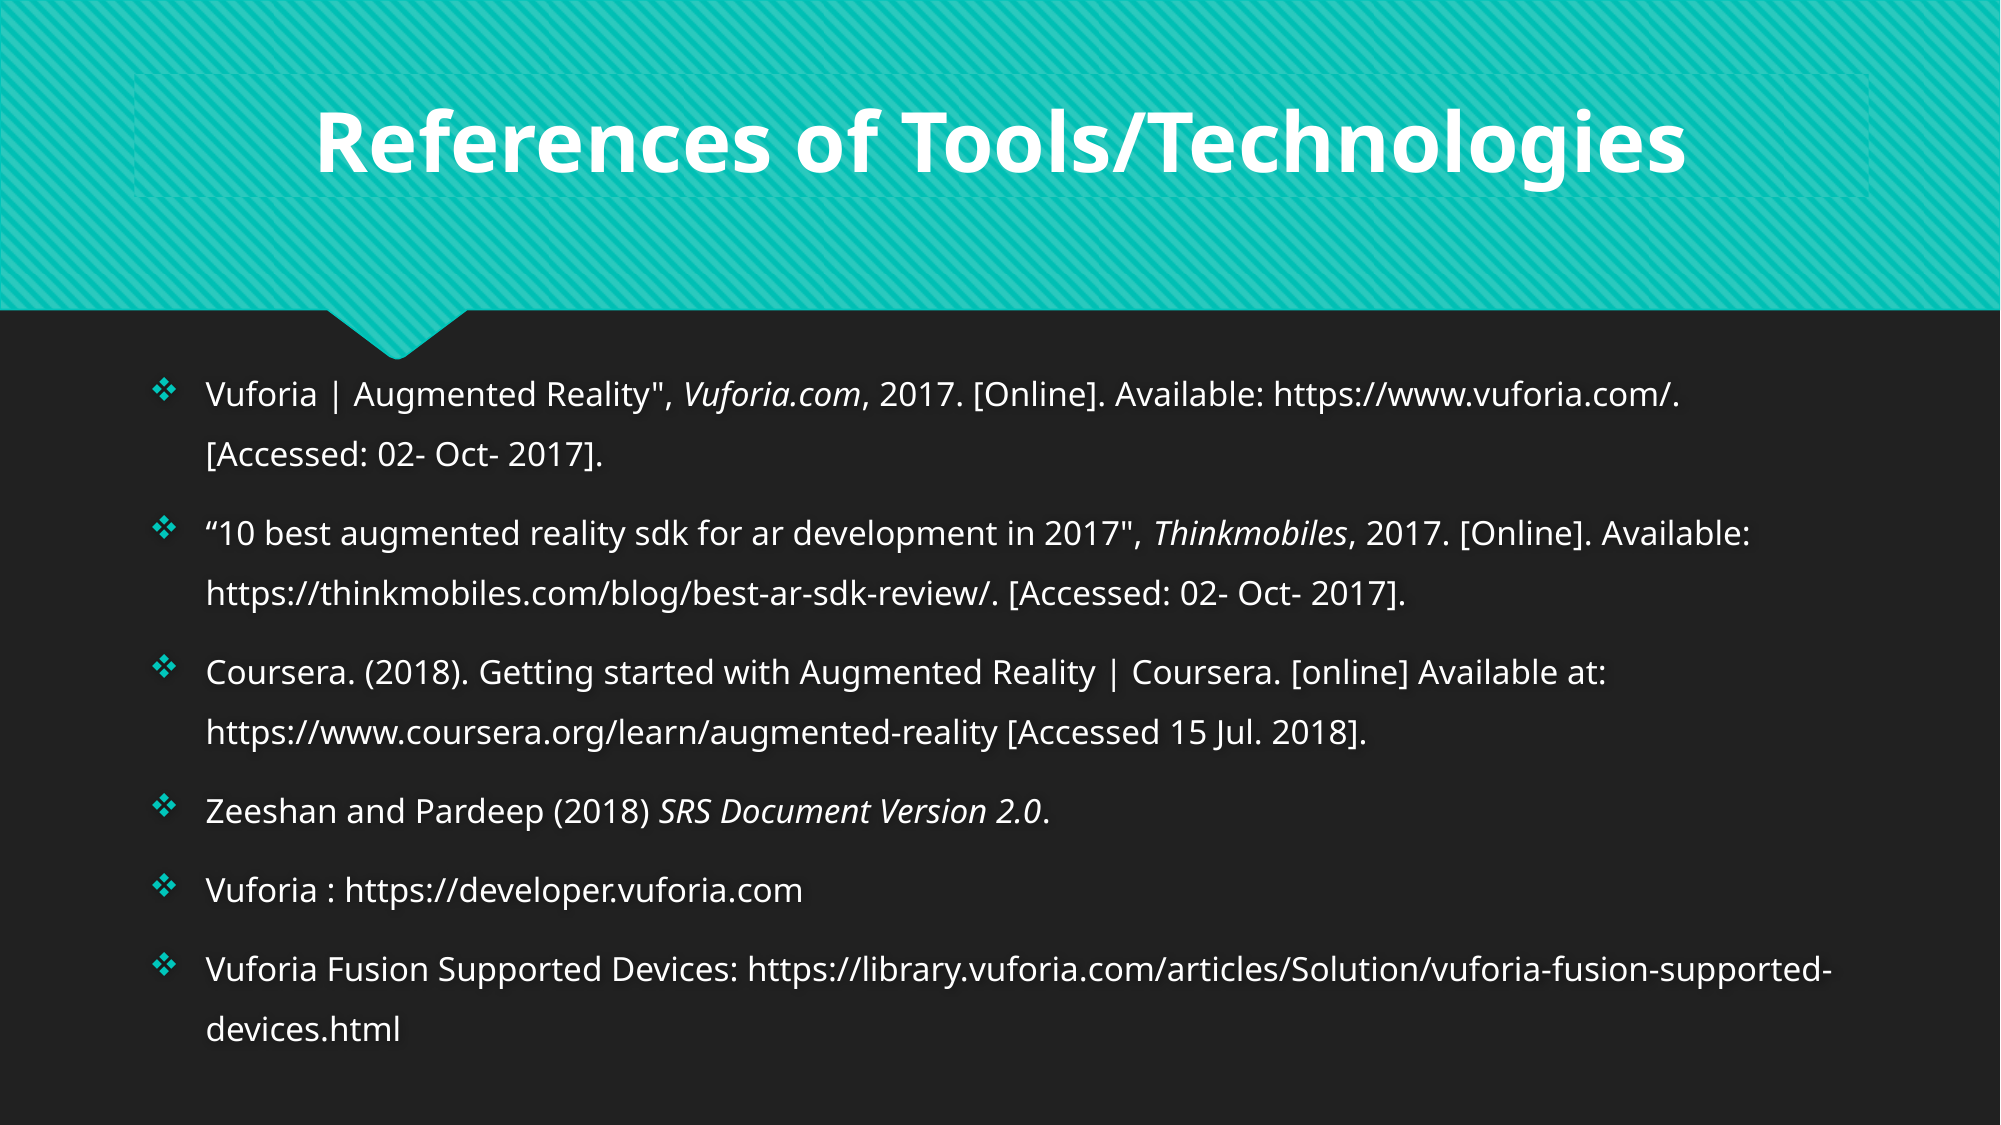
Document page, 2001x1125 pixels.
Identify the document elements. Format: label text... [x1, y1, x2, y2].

list Vuforia | Augmented Reality", Vuforia.com, 2017. [Online]. Available: https://www.vuforia.com/. [Accessed: 02- Oct- 2017]. “10 best augmented reality sdk for ar development in 2017", Thinkmobiles, 2017. [Online]. Available: https://thinkmobiles.com/blog/best-ar-sdk-review/. [Accessed: 02- Oct- 2017]. Coursera. (2018). Getting started with Augmented Reality | Coursera. [online] Available at: https://www.coursera.org/learn/augmented-reality [Accessed 15 Jul. 2018]. Zeeshan and Pardeep (2018) SRS Document Version 2.0. Vuforia : https://developer.vuforia.com Vuforia Fusion Supported Devices: https://library.vuforia.com/articles/Solution/vuforia-fusion-supported-devices.html [134, 393, 1866, 1067]
title References of Tools/Technologies [134, 74, 1869, 197]
